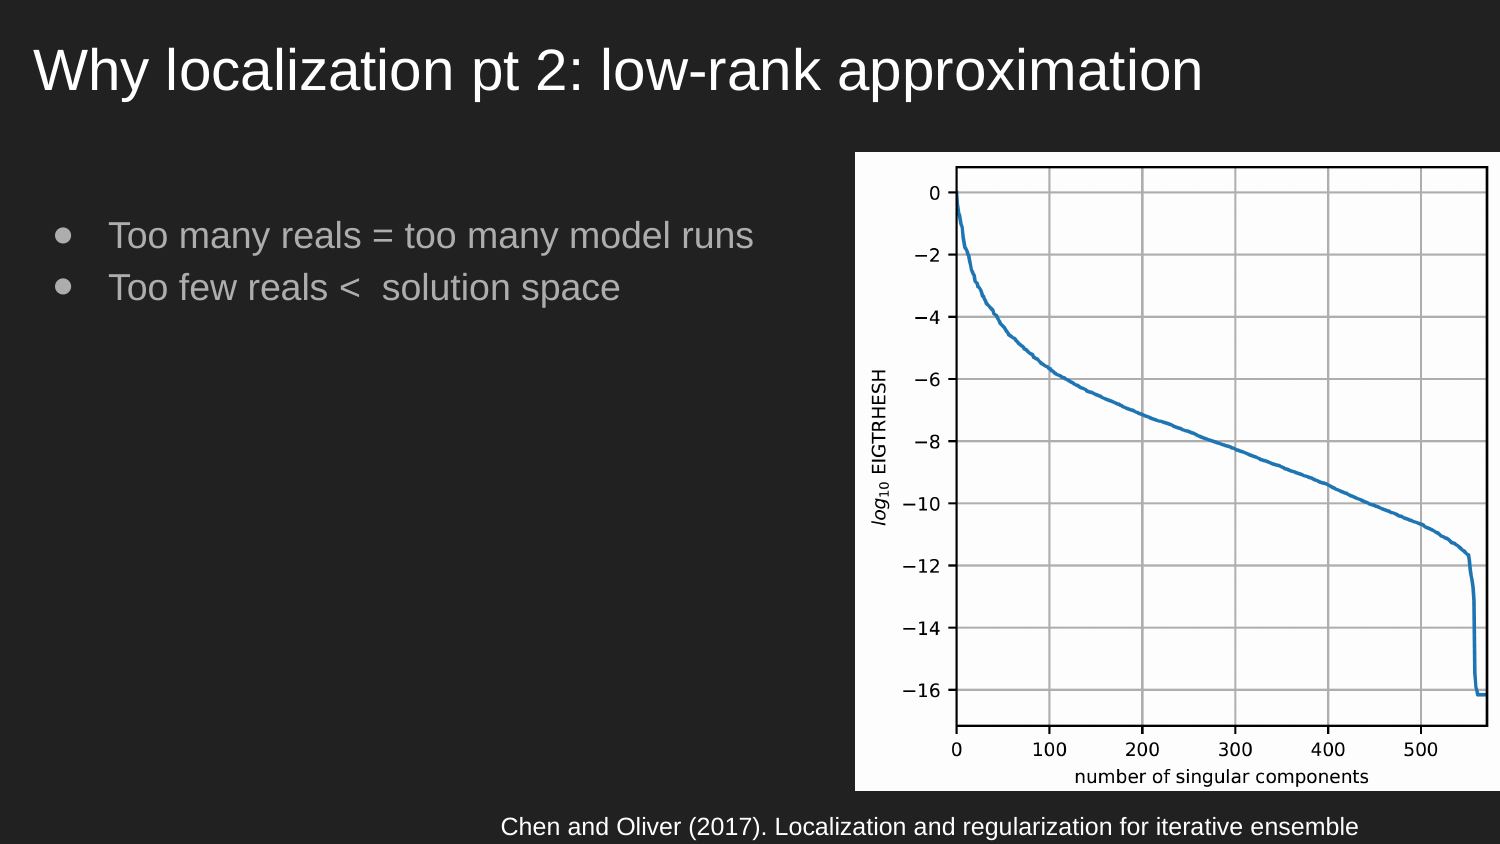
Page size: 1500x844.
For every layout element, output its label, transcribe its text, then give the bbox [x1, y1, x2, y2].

text_box Chen and Oliver (2017). Localization and regularization for iterative ensemble smoothers [485, 790, 1500, 844]
list Too many reals = too many model runs Too few reals < solution space [18, 189, 847, 750]
picture [854, 152, 1500, 791]
title Why localization pt 2: low-rank approximation [18, 16, 1416, 111]
